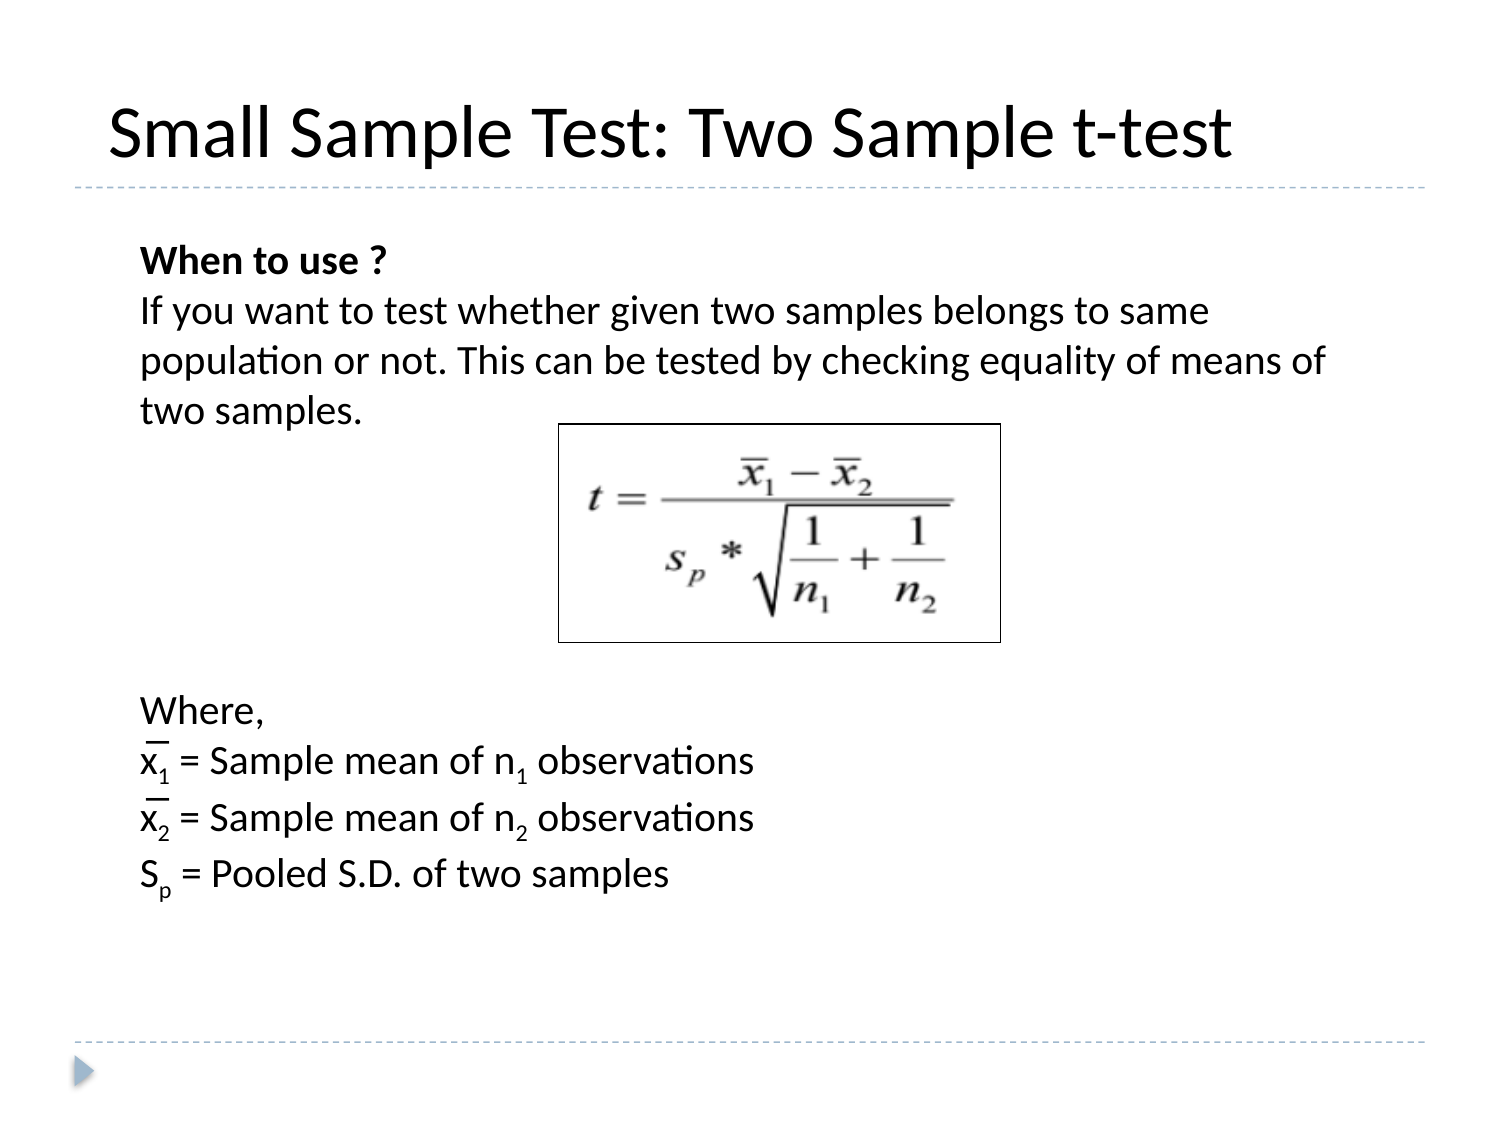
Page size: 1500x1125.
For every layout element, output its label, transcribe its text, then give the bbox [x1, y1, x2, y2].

picture [559, 424, 1001, 643]
text_box When to use ? If you want to test whether given two samples belongs to same population or not. This can be tested by checking equality of means of two samples. Where, x̅1 = Sample mean of n1 observations x̅2 = Sample mean of n2 observations Sp = Pooled S.D. of two samples [124, 224, 1388, 911]
text_box Small Sample Test: Two Sample t-test [93, 74, 1250, 180]
